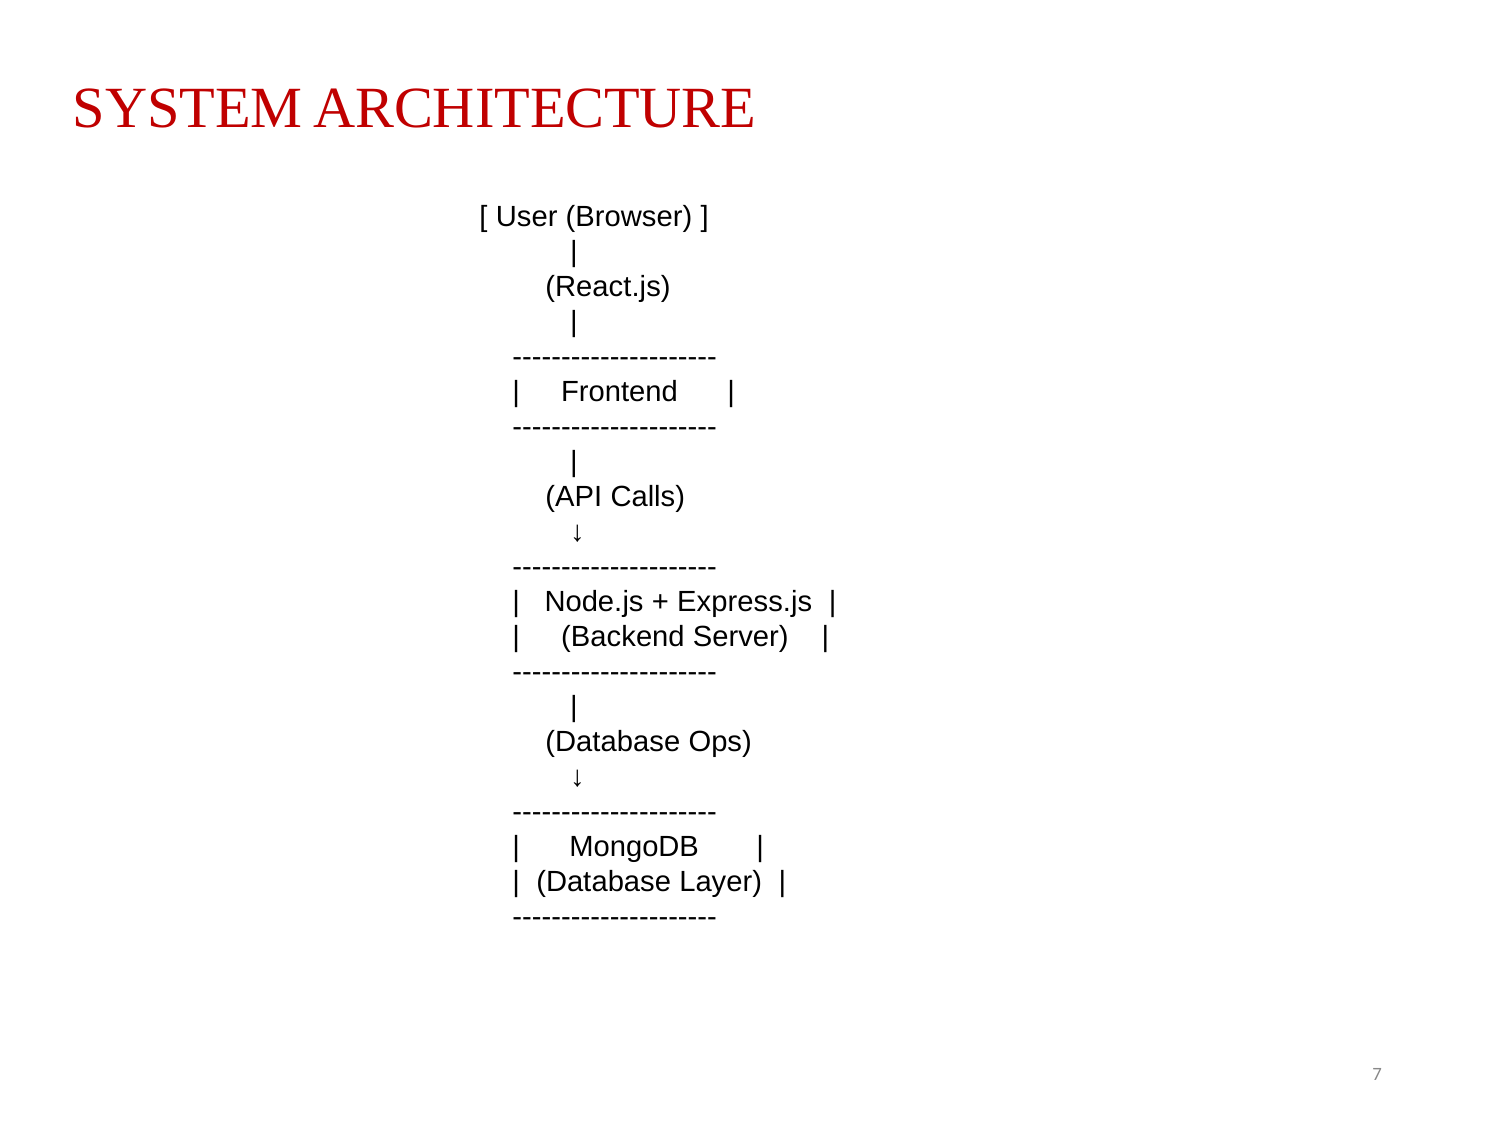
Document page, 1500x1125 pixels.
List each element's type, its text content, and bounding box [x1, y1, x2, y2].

text_box SYSTEM ARCHITECTURE [57, 62, 1383, 147]
text_box [ User (Browser) ] | (React.js) | --------------------- | Frontend | --------------------- | (API Calls) ↓ --------------------- | Node.js + Express.js | | (Backend Server) | --------------------- | (Database Ops) ↓ --------------------- | MongoDB | | (Database Layer) | --------------------- [456, 190, 1350, 940]
slide_number 7 [1059, 1042, 1397, 1103]
